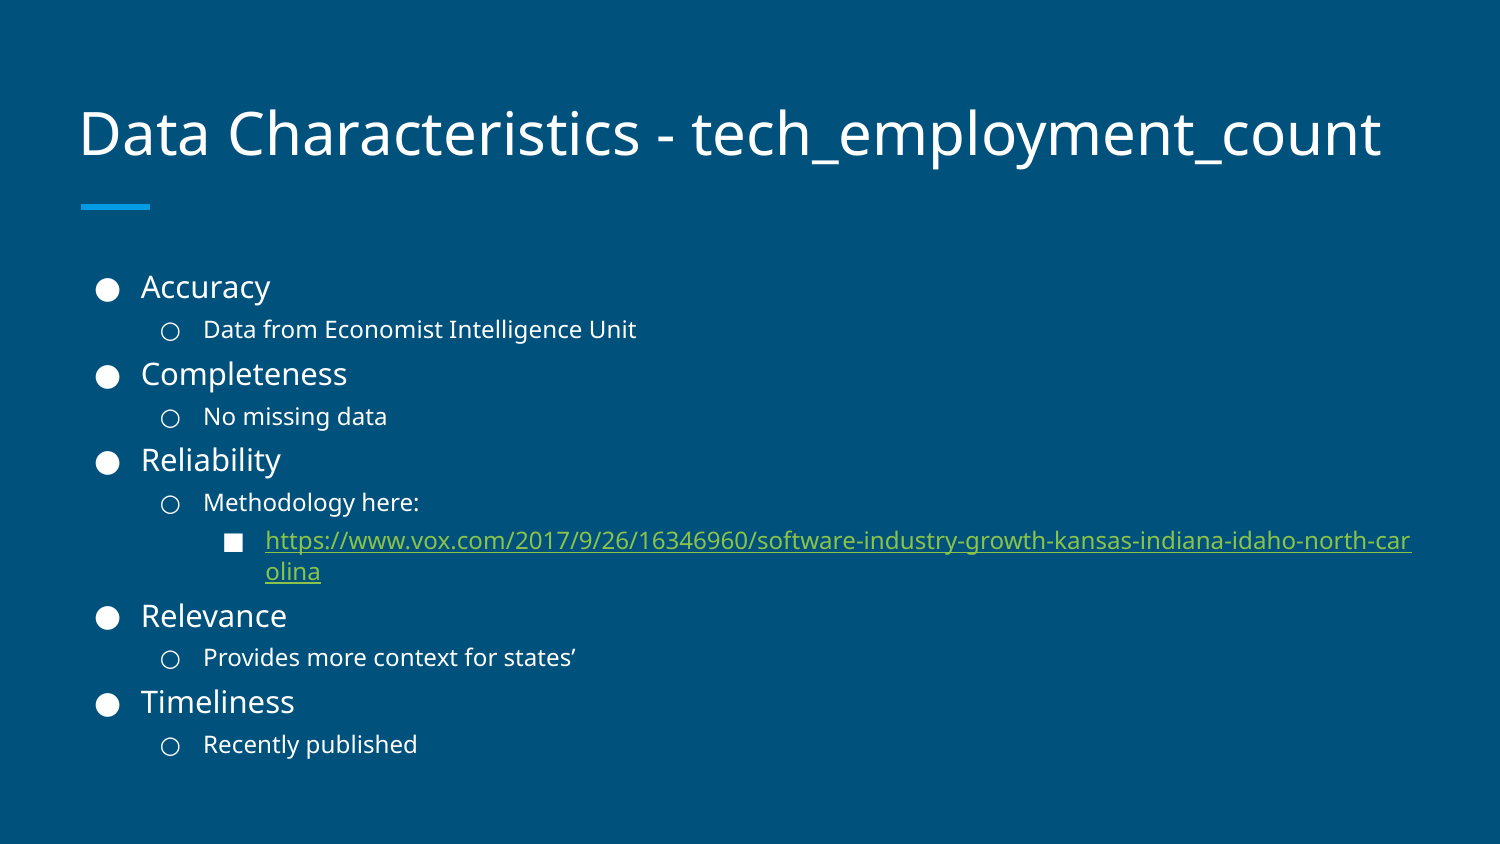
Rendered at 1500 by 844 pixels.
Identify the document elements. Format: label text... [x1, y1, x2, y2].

list Accuracy Data from Economist Intelligence Unit Completeness No missing data Reliability Methodology here: https://www.vox.com/2017/9/26/16346960/software-industry-growth-kansas-indiana-idaho-north-carolina Relevance Provides more context for states’ Timeliness Recently published [63, 244, 1437, 750]
title Data Characteristics - tech_employment_count [63, 75, 1437, 188]
